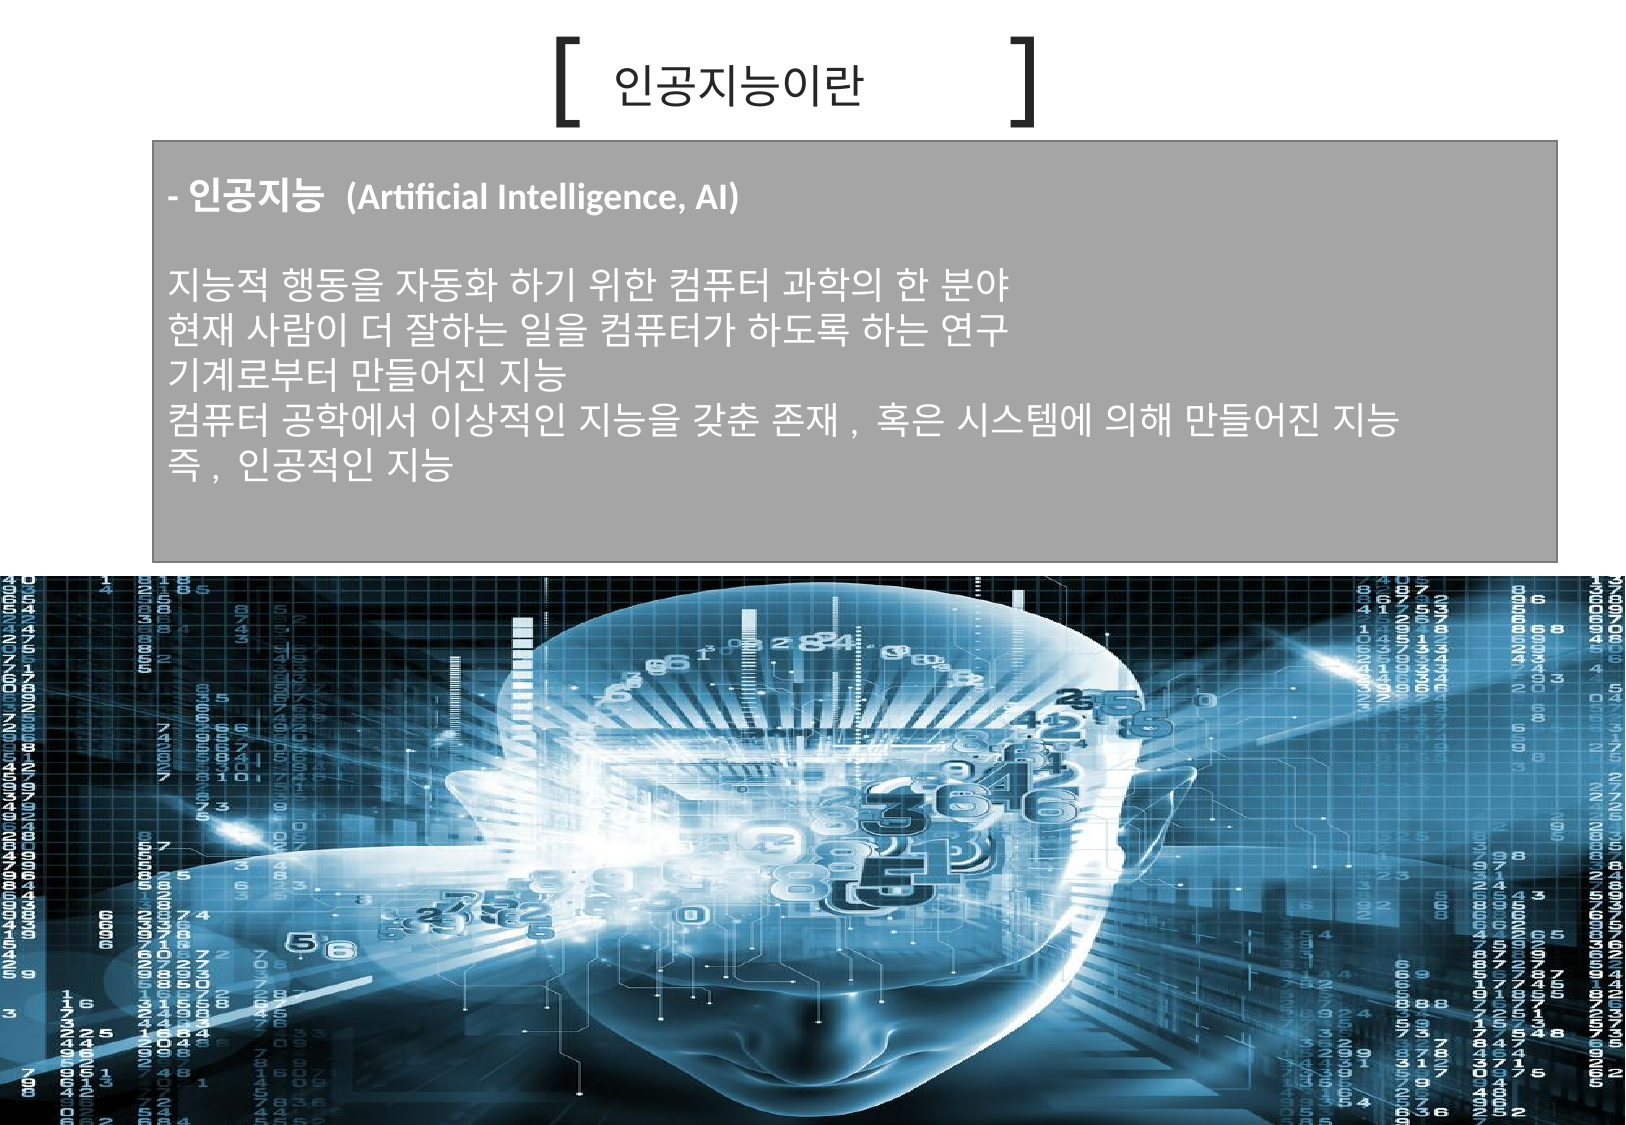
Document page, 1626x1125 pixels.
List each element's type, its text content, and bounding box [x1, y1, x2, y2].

picture [0, 0, 1626, 1125]
text_box ] [994, 0, 1059, 140]
text_box [ [534, 0, 598, 140]
text_box 인공지능이란 [598, 23, 975, 121]
picture [598, 0, 994, 140]
text_box -인공지능 (Artificial Intelligence, AI) 지능적 행동을 자동화 하기 위한 컴퓨터 과학의 한 분야 현재 사람이 더 잘하는 일을 컴퓨터가 하도록 하는 연구 기계로부터 만들어진 지능 컴퓨터 공학에서 이상적인 지능을 갖춘 존재, 혹은 시스템에 의해 만들어진 지능 즉, 인공적인 지능 [152, 140, 1558, 563]
